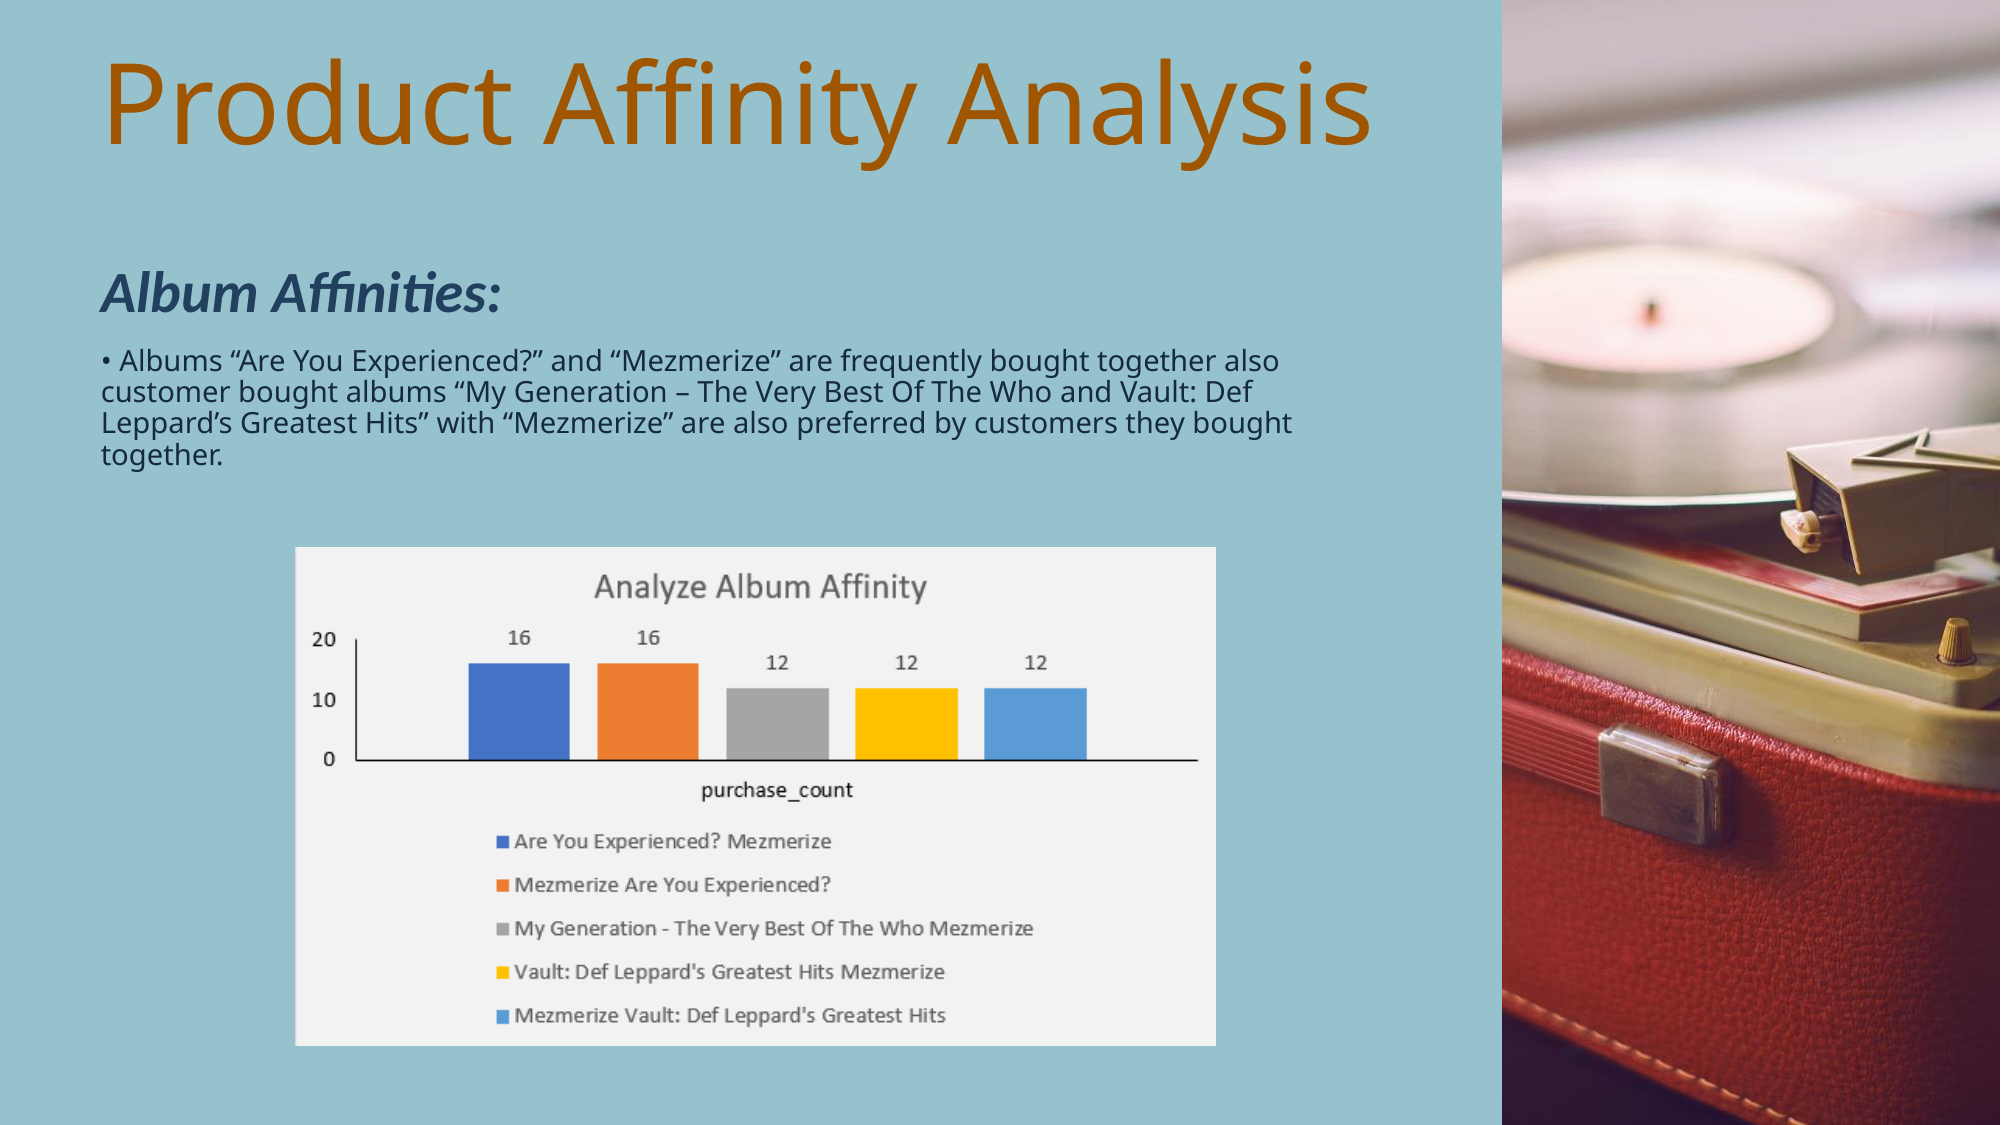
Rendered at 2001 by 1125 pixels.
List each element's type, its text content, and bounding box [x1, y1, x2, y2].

title Product Affinity Analysis [85, 28, 1425, 188]
picture [1502, 0, 2000, 1125]
list Album Affinities: • Albums “Are You Experienced?” and “Mezmerize” are frequently bought together also customer bought albums “My Generation – The Very Best Of The Who and Vault: Def Leppard’s Greatest Hits” with “Mezmerize” are also preferred by customers they bought together. [85, 254, 1405, 1046]
picture [295, 547, 1216, 1046]
